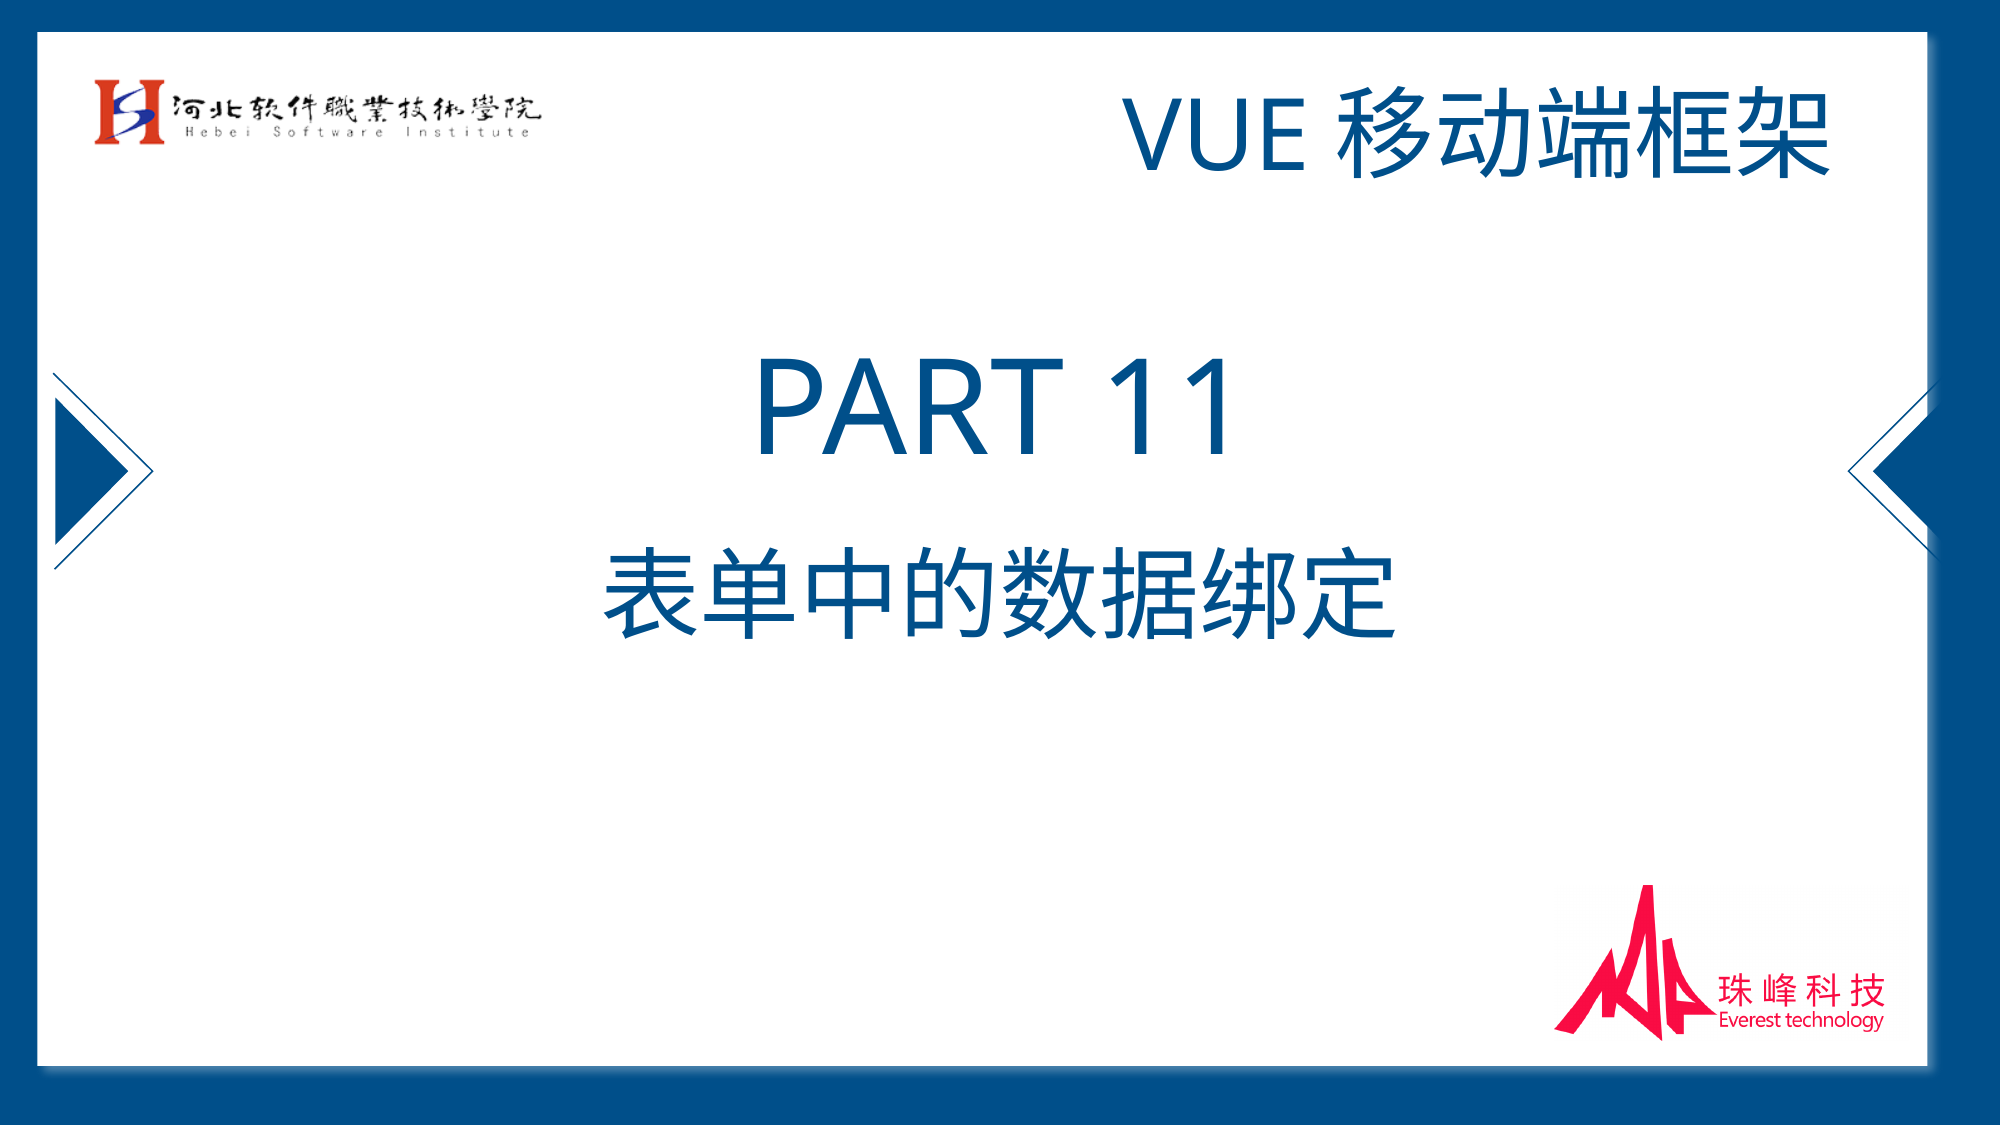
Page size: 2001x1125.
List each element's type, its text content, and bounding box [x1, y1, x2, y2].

picture [1554, 885, 1909, 1041]
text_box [52, 373, 153, 570]
text_box 表单中的数据绑定 [201, 523, 1799, 659]
text_box PART 11 [644, 313, 1356, 489]
picture [94, 79, 543, 146]
text_box VUE移动端框架 [910, 63, 2000, 199]
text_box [1848, 373, 1948, 570]
